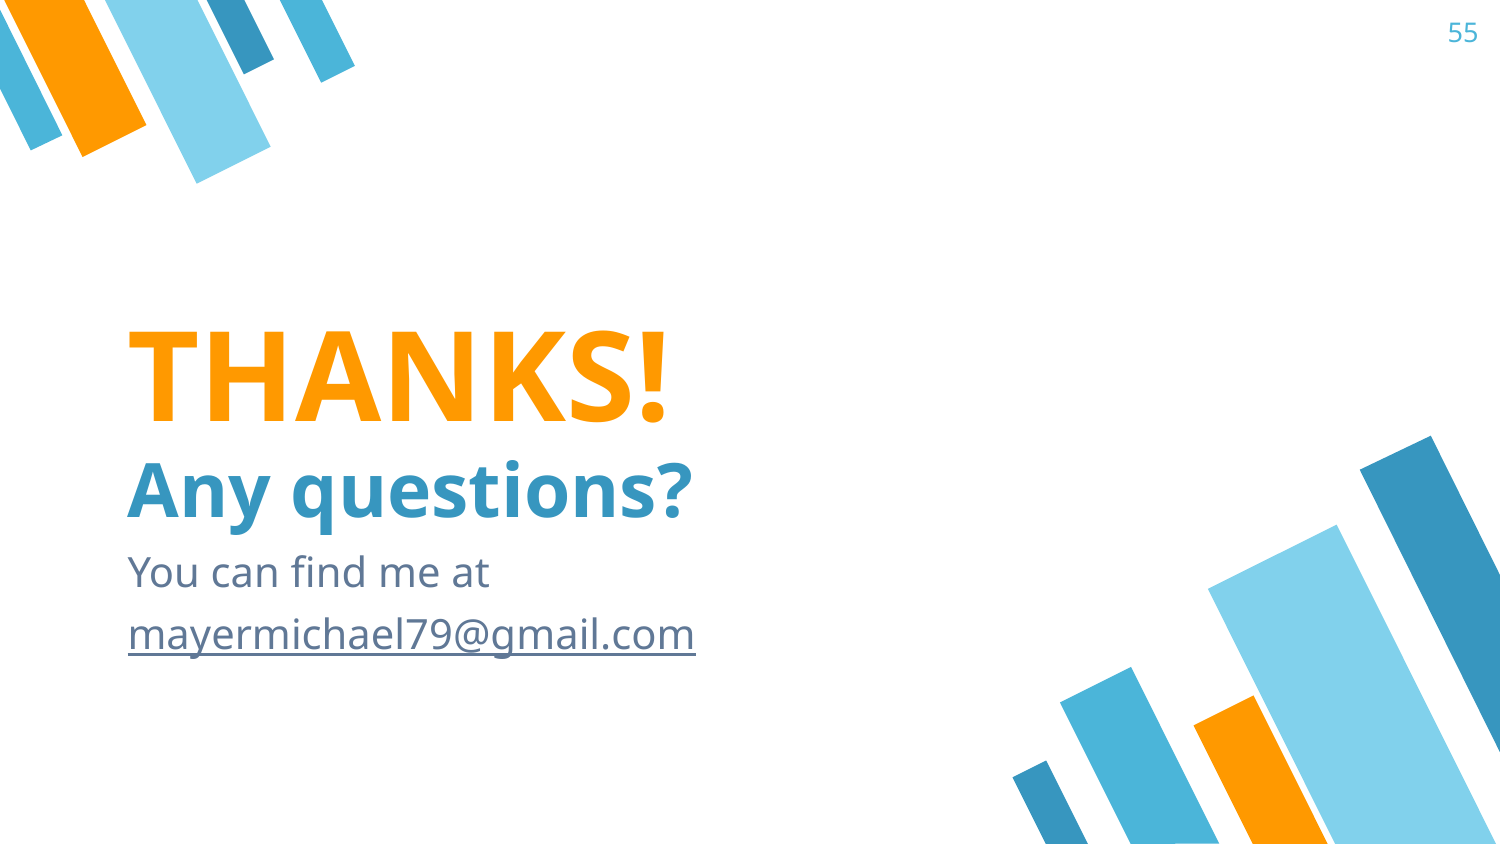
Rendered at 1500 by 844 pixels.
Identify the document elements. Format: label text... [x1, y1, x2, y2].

slide_number 55 [1403, 0, 1494, 65]
subtitle Any questions? You can find me at mayermichael79@gmail.com [112, 427, 921, 749]
title THANKS! [112, 343, 921, 427]
